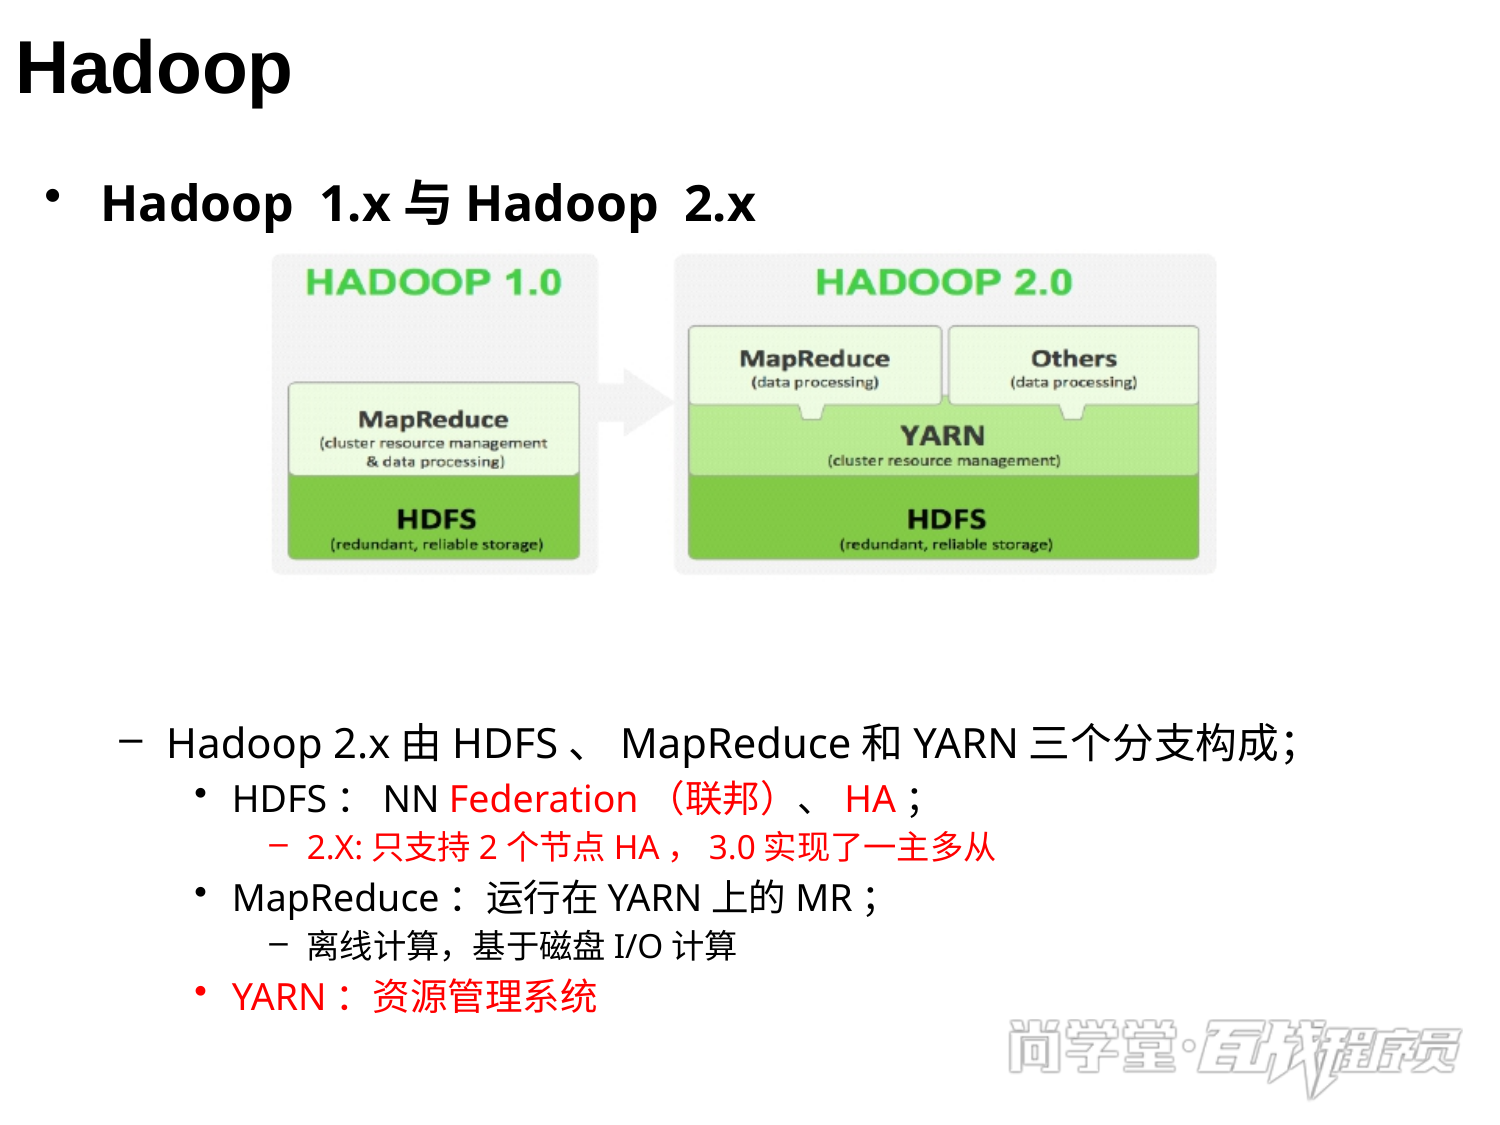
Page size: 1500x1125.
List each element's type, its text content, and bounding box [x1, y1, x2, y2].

picture [265, 248, 1223, 583]
list Hadoop 1.x与Hadoop 2.x Hadoop 2.x由HDFS、MapReduce和YARN三个分支构成； HDFS：NN Federation（联邦）、HA； 2.X:只支持2个节点HA，3.0实现了一主多从 MapReduce：运行在YARN上的MR； 离线计算，基于磁盘I/O计算 YARN：资源管理系统 [29, 164, 1471, 997]
title Hadoop [0, 0, 1500, 127]
picture [1008, 1019, 1463, 1103]
